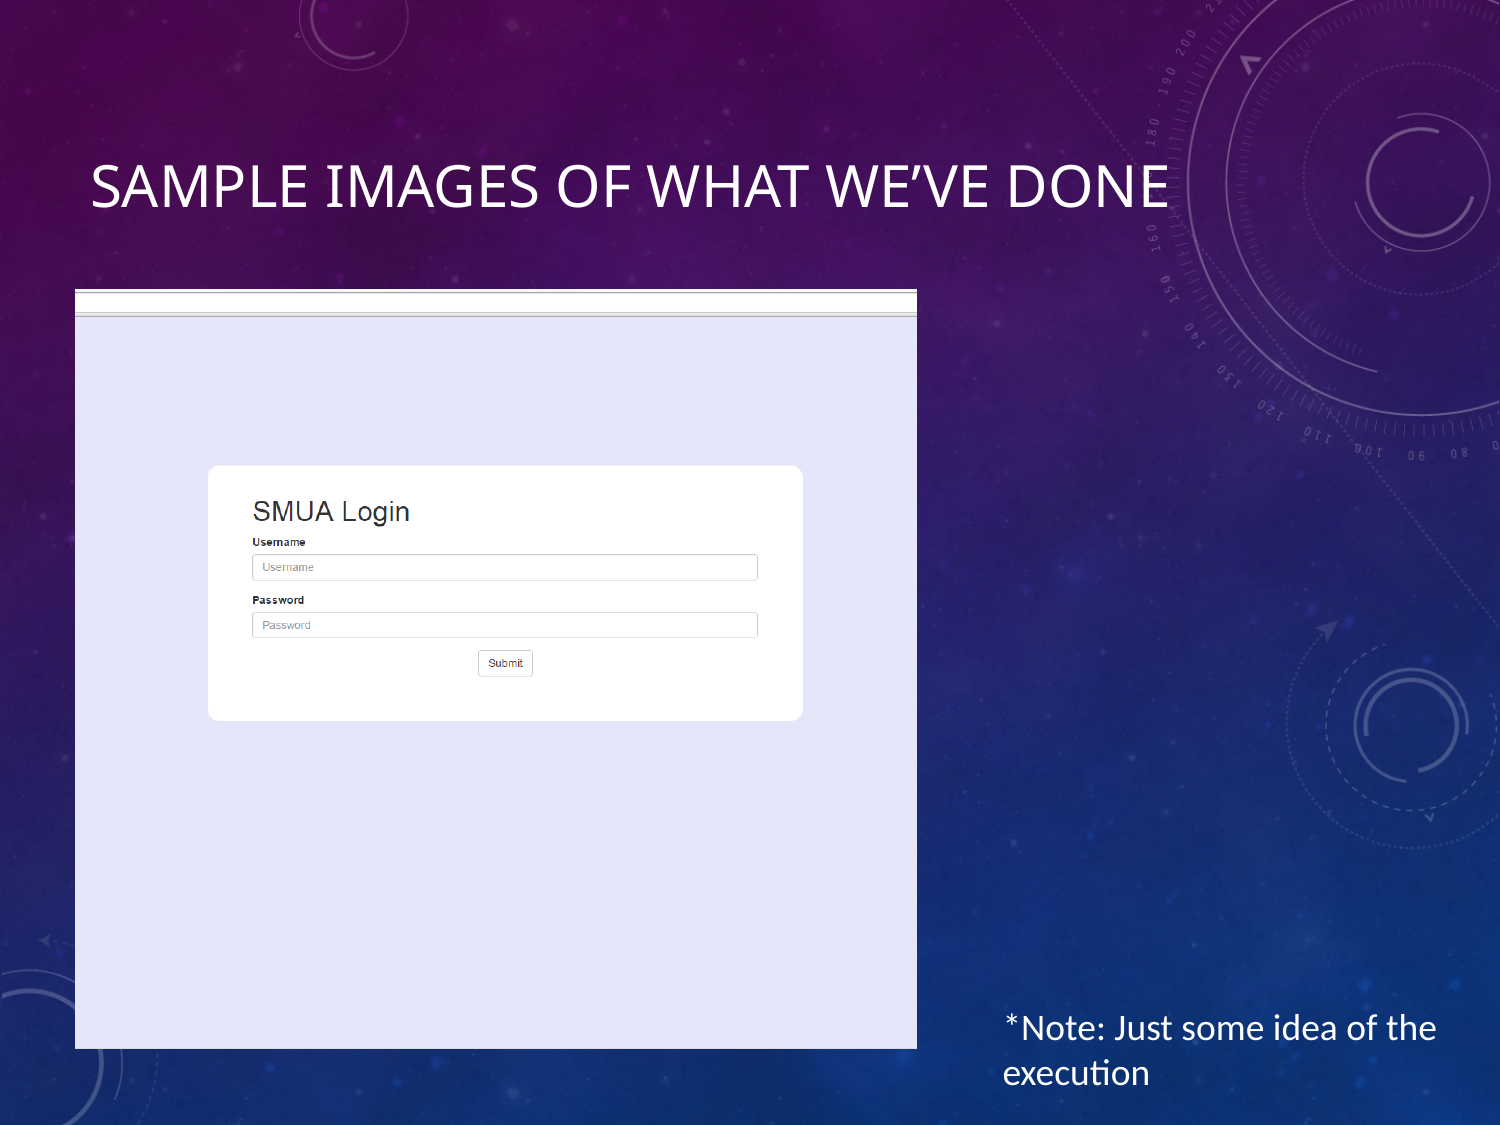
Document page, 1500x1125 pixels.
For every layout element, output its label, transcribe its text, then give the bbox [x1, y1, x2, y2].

text_box *Note: Just some idea of the execution [987, 995, 1500, 1101]
title Sample Images of what we’ve done [75, 99, 1350, 339]
picture [0, 0, 1500, 1125]
